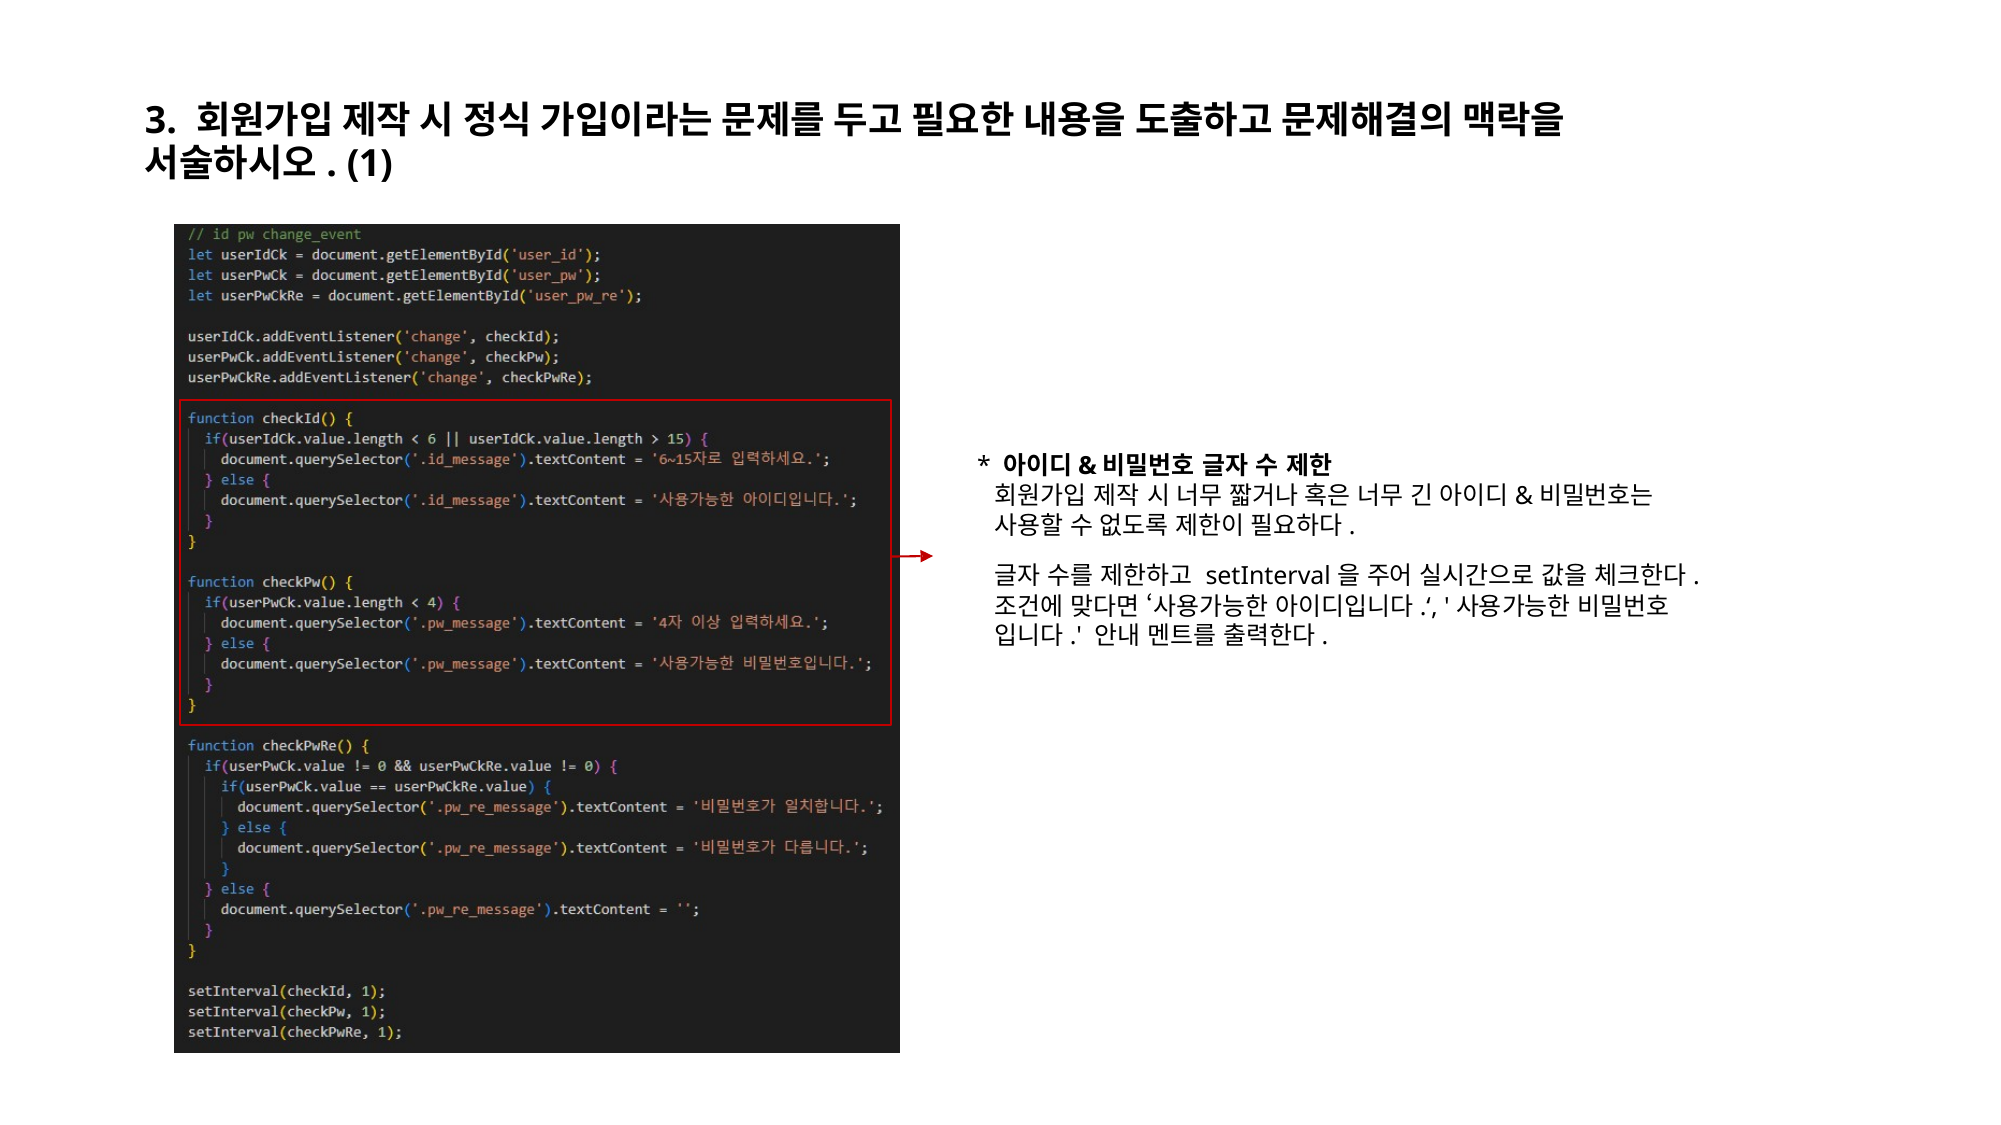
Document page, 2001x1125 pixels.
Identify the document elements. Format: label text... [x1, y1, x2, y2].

title 3. 회원가입 제작 시 정식 가입이라는 문제를 두고 필요한 내용을 도출하고 문제해결의 맥락을 서술하시오. (1) [142, 96, 1763, 287]
picture [174, 224, 900, 1054]
text_box * 아이디&비밀번호 글자 수 제한 회원가입 제작 시 너무 짧거나 혹은 너무 긴 아이디&비밀번호는 사용할 수 없도록 제한이 필요하다. 글자 수를 제한하고 setInterval을 주어 실시간으로 값을 체크한다. 조건에 맞다면 ‘사용가능한 아이디입니다.‘, '사용가능한 비밀번호 입니다.' 안내 멘트를 출력한다. [975, 447, 1832, 650]
text_box [904, 549, 934, 563]
